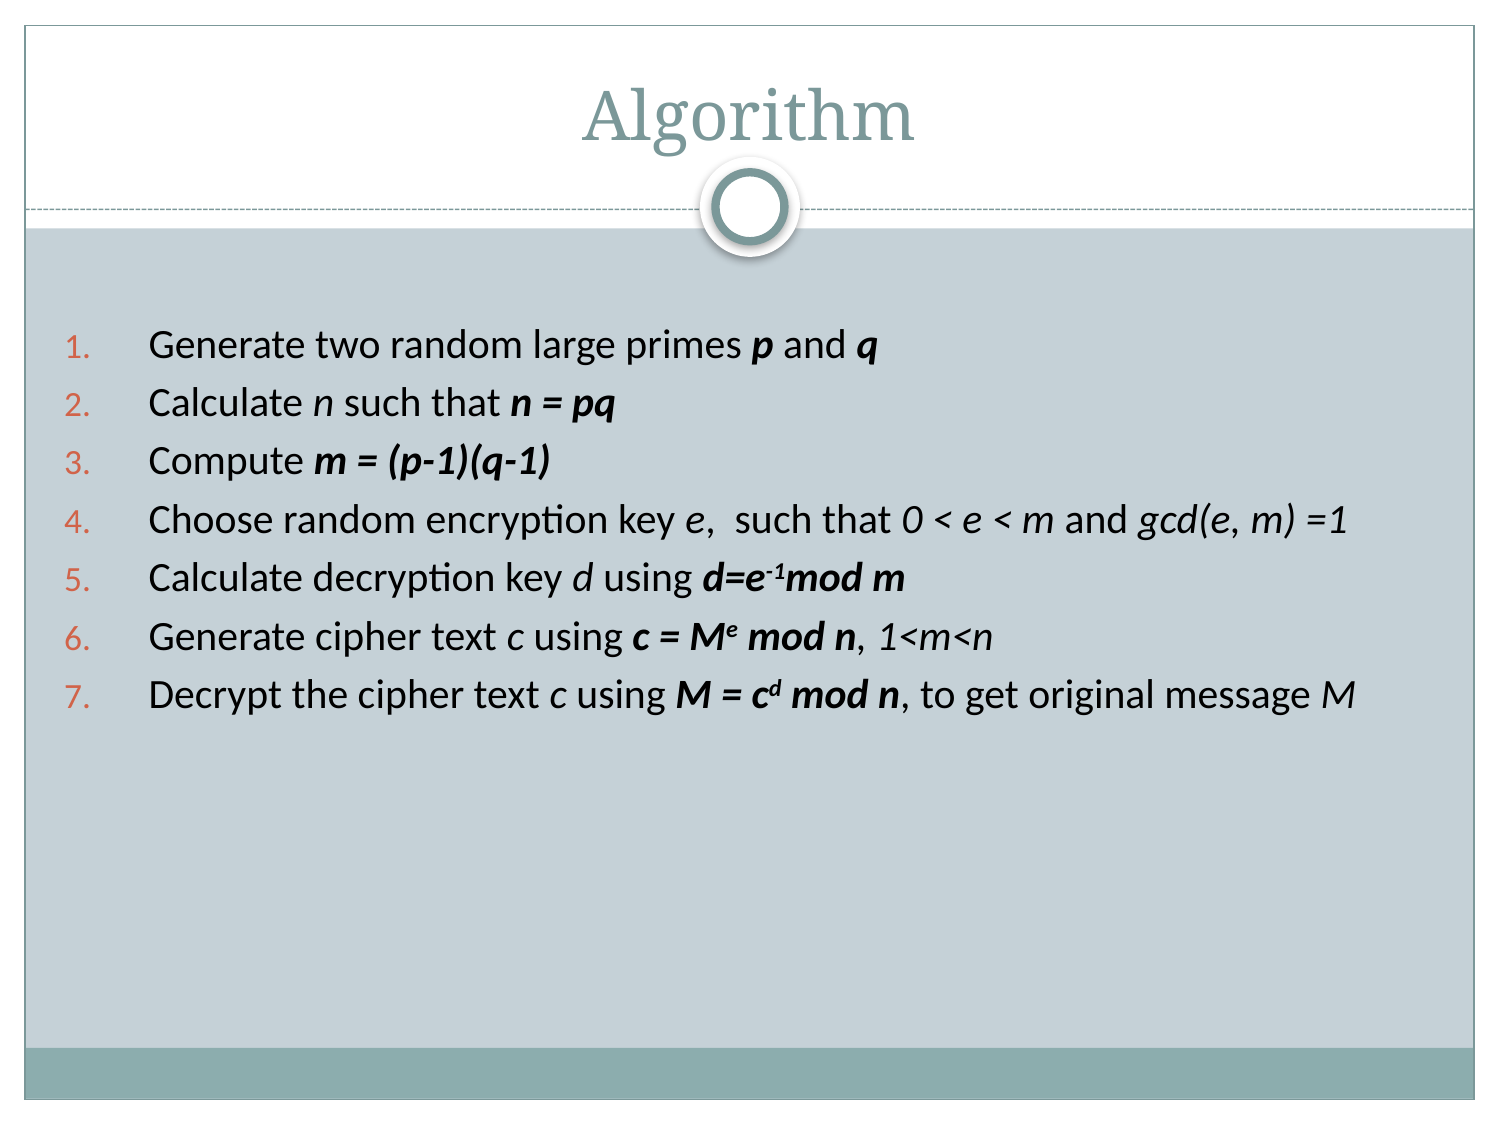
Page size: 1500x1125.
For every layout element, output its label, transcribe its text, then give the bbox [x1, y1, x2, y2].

title Algorithm [49, 37, 1450, 162]
list Generate two random large primes p and q Calculate n such that n = pq Compute m = (p-1)(q-1) Choose random encryption key e, such that 0 < e < m and gcd(e, m) =1 Calculate decryption key d using d=e-1mod m Generate cipher text c using c = Me mod n, 1<m<n Decrypt the cipher text c using M = cd mod n, to get original message M [49, 250, 1445, 1001]
